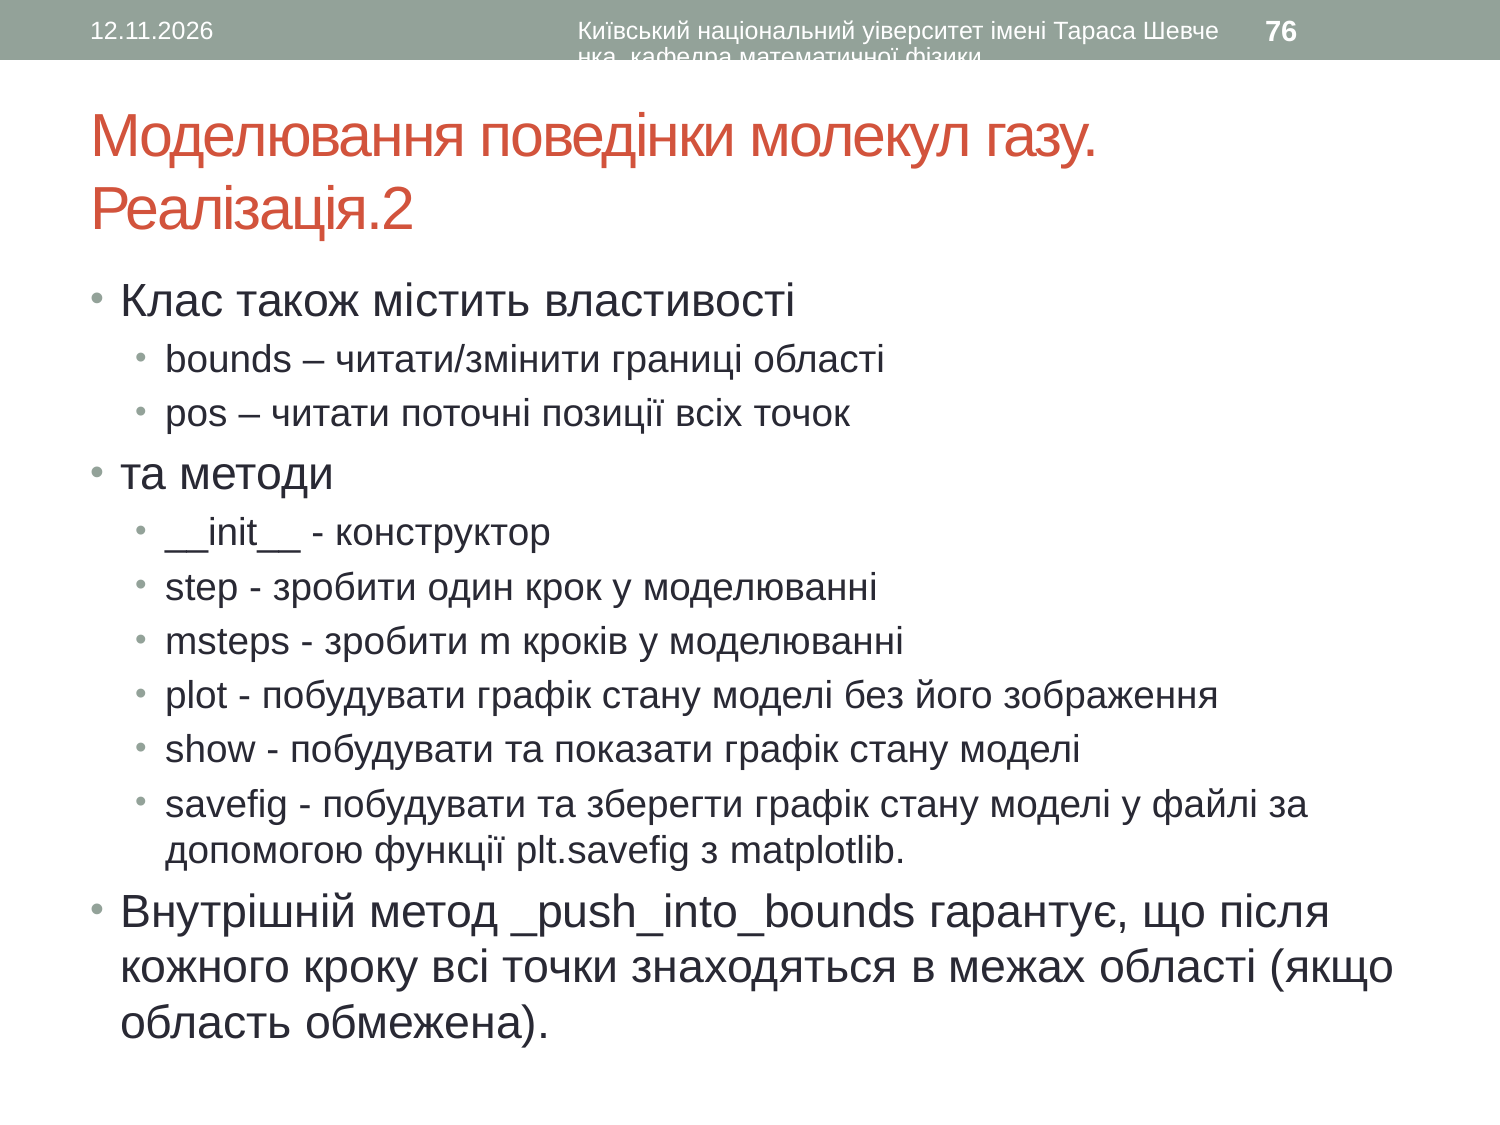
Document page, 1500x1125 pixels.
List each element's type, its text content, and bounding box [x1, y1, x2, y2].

title Моделювання поведінки молекул газу. Реалізація.2 [75, 87, 1425, 250]
footer Київський національний уіверситет імені Тараса Шевченка, кафедра математичної фізики [562, 3, 1238, 57]
slide_number 76 [1250, 3, 1425, 57]
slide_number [75, 3, 550, 57]
list Клас також містить властивості bounds – читати/змінити границі області pos – читати поточні позиції всіх точок та методи __init__ - конструктор step - зробити один крок у моделюванні msteps - зробити m кроків у моделюванні plot - побудувати графік стану моделі без його зображення show - побудувати та показати графік стану моделі savefig - побудувати та зберегти графік стану моделі у файлі за допомогою функції plt.savefig з matplotlib. Внутрішній метод _push_into_bounds гарантує, що після кожного кроку всі точки знаходяться в межах області (якщо область обмежена). [75, 262, 1425, 1063]
